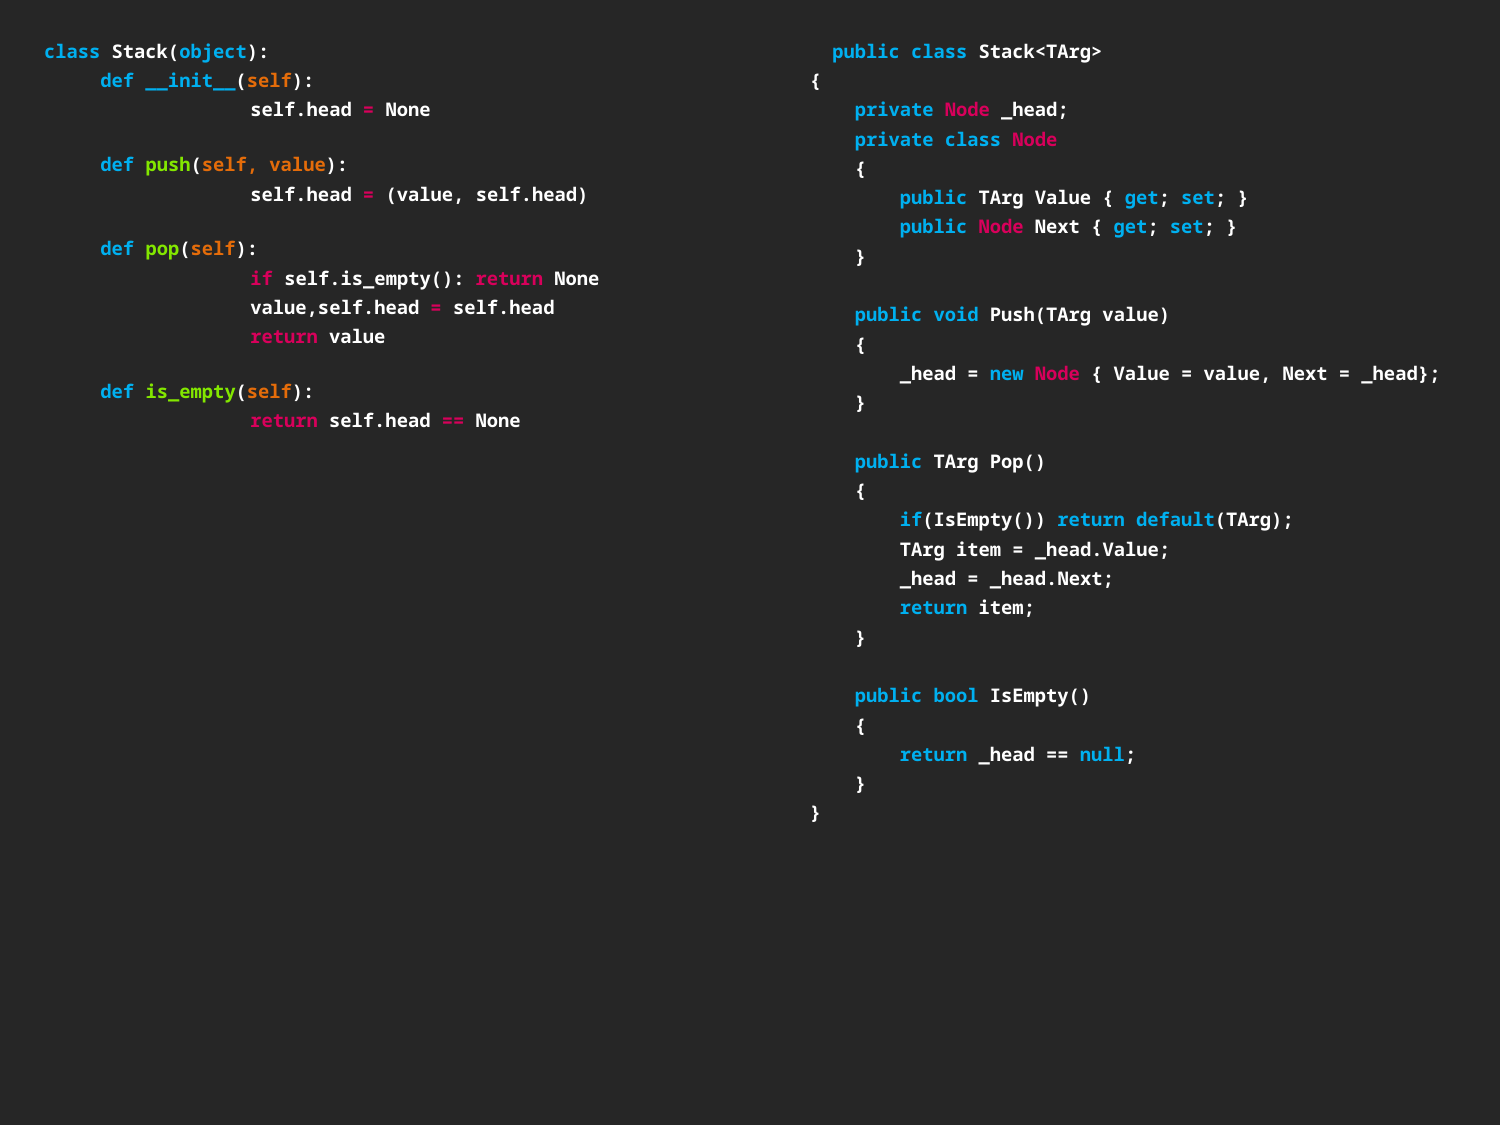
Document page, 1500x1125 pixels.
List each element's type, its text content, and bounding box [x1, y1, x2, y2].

list class Stack(object): def __init__(self): self.head = None def push(self, value): self.head = (value, self.head) def pop(self): if self.is_empty(): return None value,self.head = self.head return value def is_empty(self): return self.head == None [29, 30, 750, 1094]
text_box public class Stack<TArg> { private Node _head; private class Node { public TArg Value { get; set; } public Node Next { get; set; } } public void Push(TArg value) { _head = new Node { Value = value, Next = _head}; } public TArg Pop() { if(IsEmpty()) return default(TArg); TArg item = _head.Value; _head = _head.Next; return item; } public bool IsEmpty() { return _head == null; } } [750, 30, 1471, 1094]
